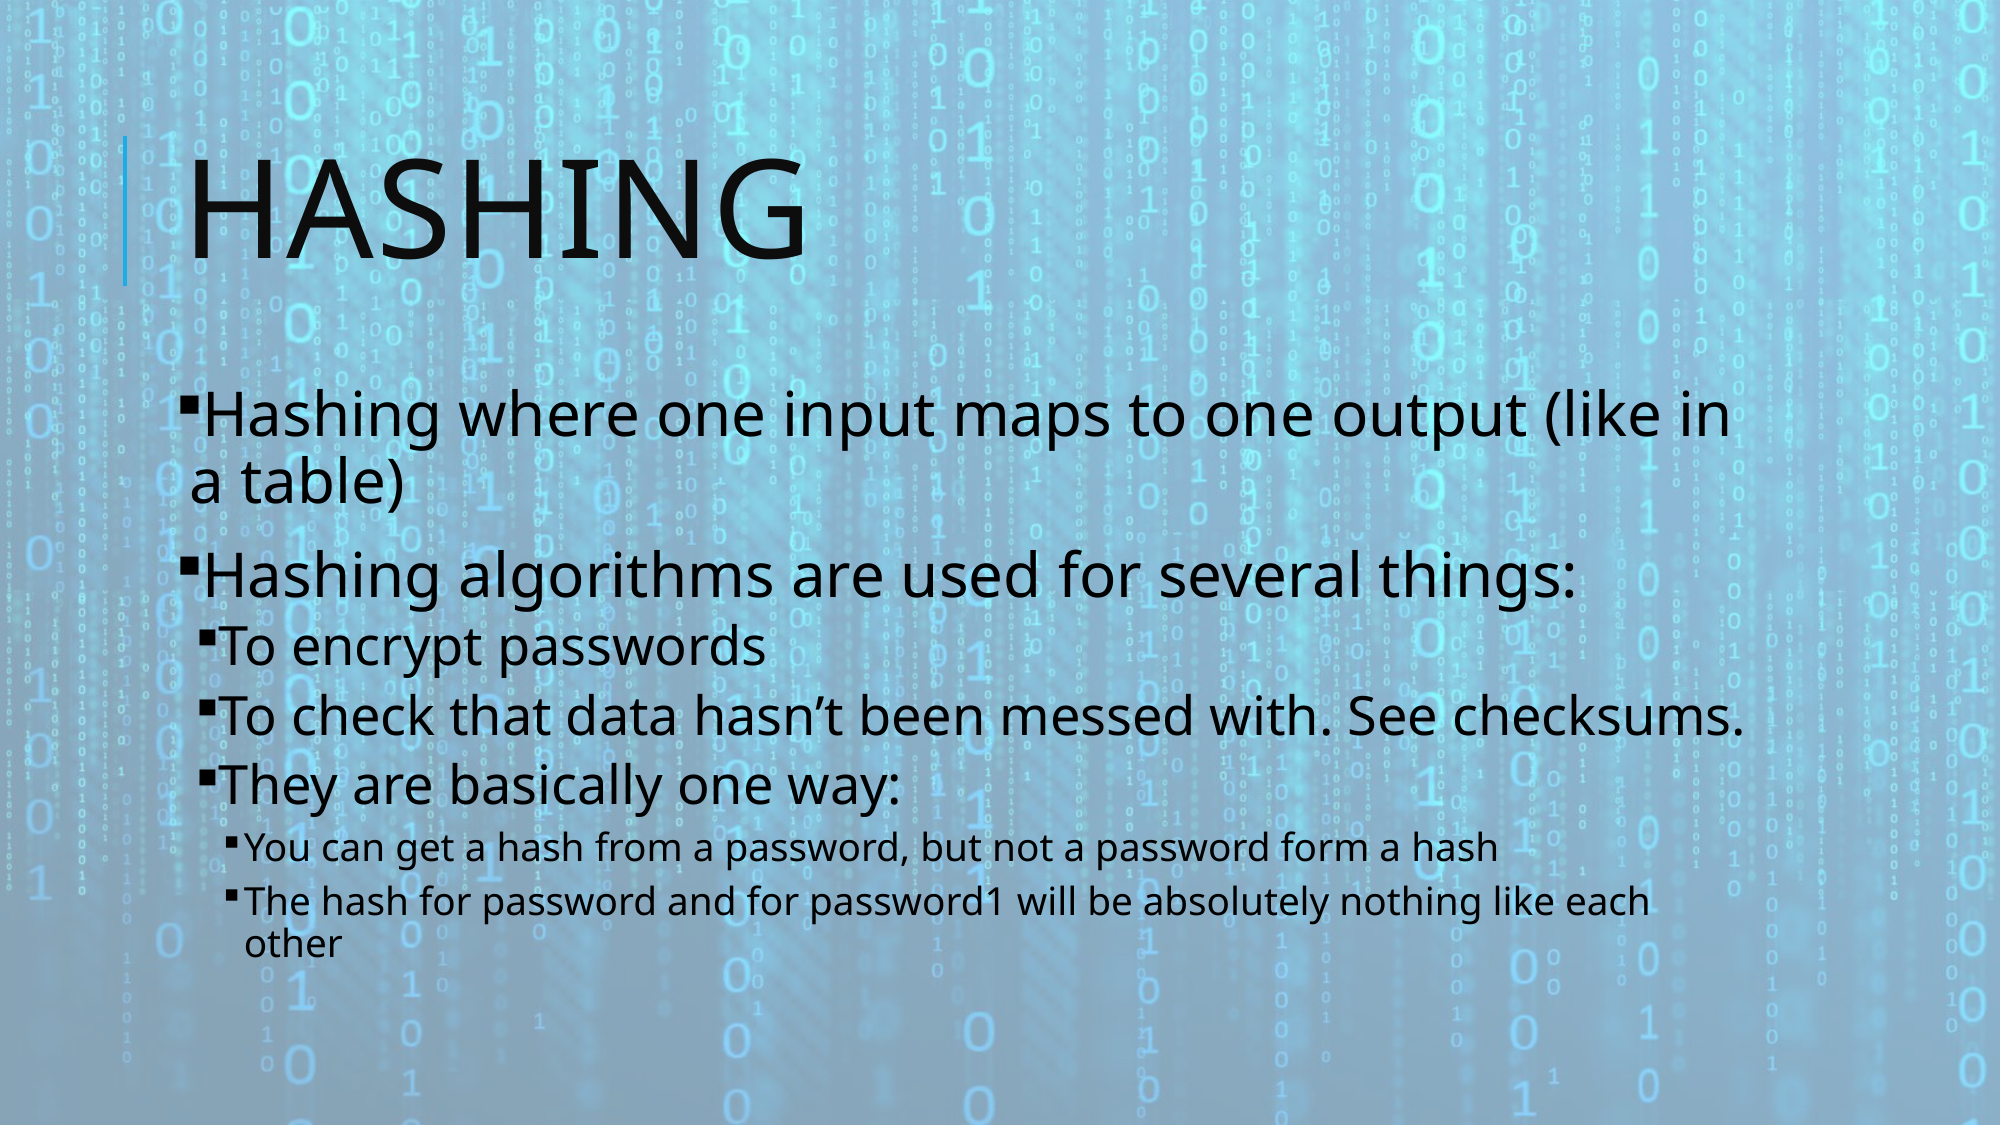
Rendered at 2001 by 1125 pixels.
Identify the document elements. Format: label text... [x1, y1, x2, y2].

title Hashing [168, 96, 1763, 342]
list Hashing where one input maps to one output (like in a table) Hashing algorithms are used for several things: To encrypt passwords To check that data hasn’t been messed with. See checksums. They are basically one way: You can get a hash from a password, but not a password form a hash The hash for password and for password1 will be absolutely nothing like each other [168, 375, 1763, 1035]
